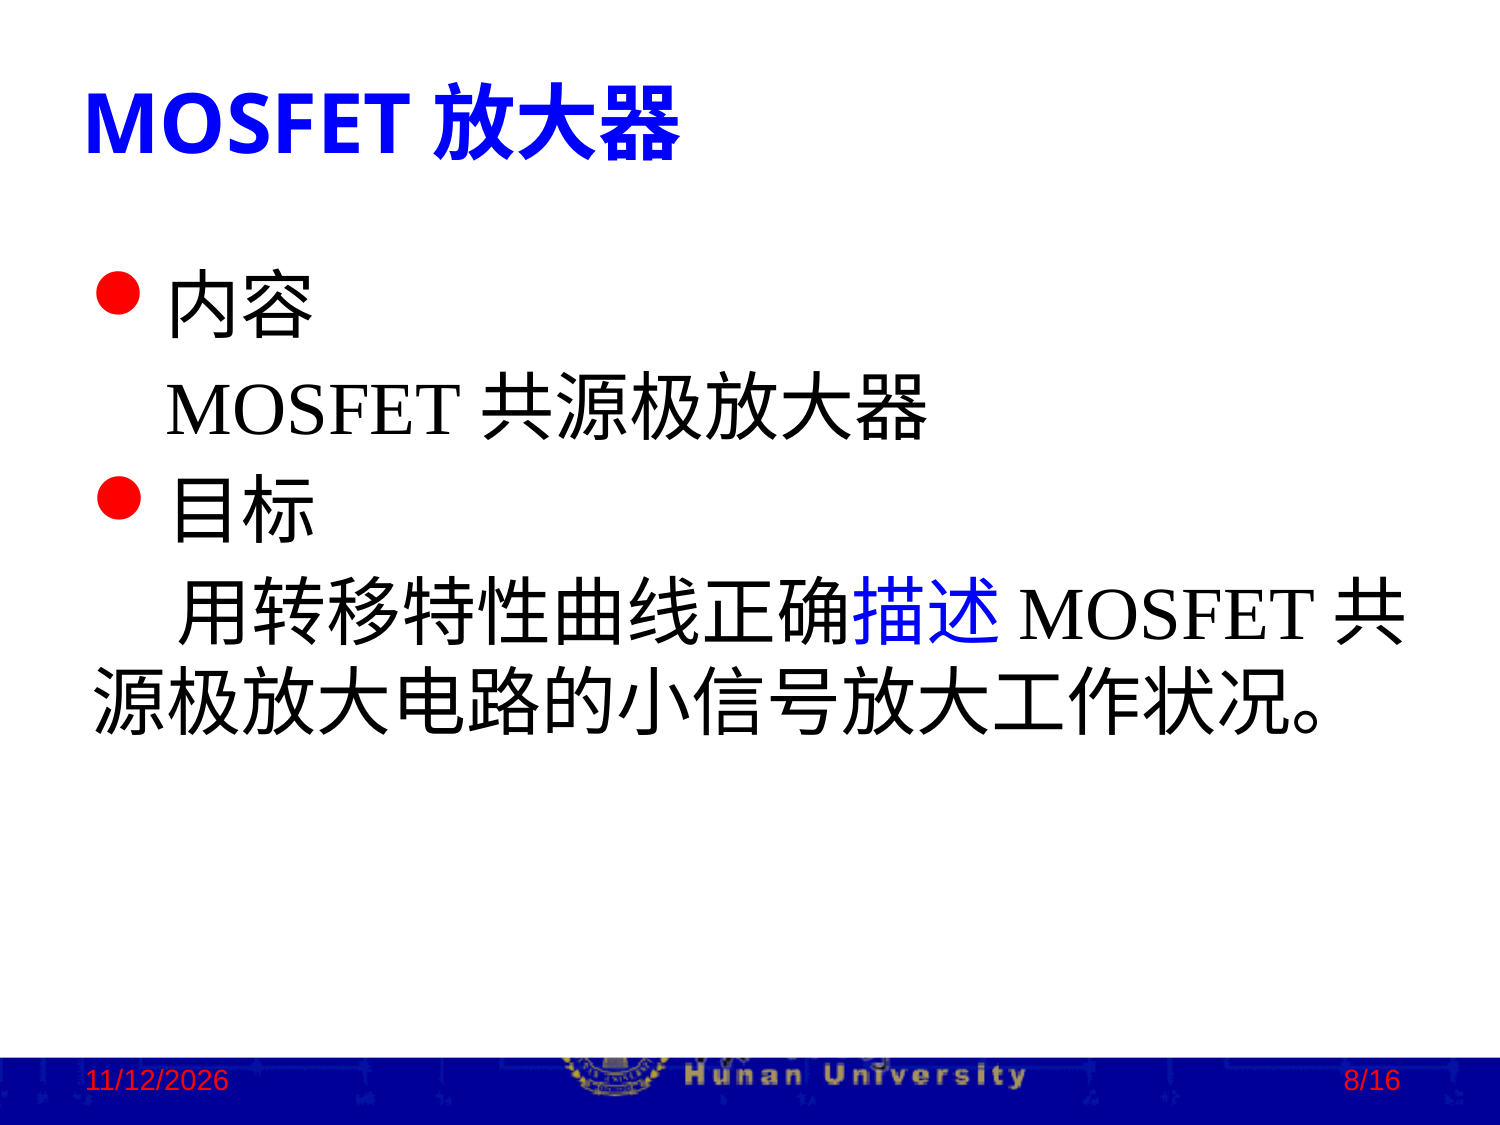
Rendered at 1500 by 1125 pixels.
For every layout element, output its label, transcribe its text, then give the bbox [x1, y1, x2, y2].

slide_number 8/16 [1103, 1028, 1416, 1104]
text_box 目标 用转移特性曲线正确描述MOSFET共源极放大电路的小信号放大工作状况。 [76, 455, 1437, 753]
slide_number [69, 1028, 383, 1104]
text_box 内容 MOSFET共源极放大器 [75, 249, 1436, 458]
picture [0, 1058, 1500, 1125]
text_box MOSFET放大器 [66, 62, 1463, 178]
